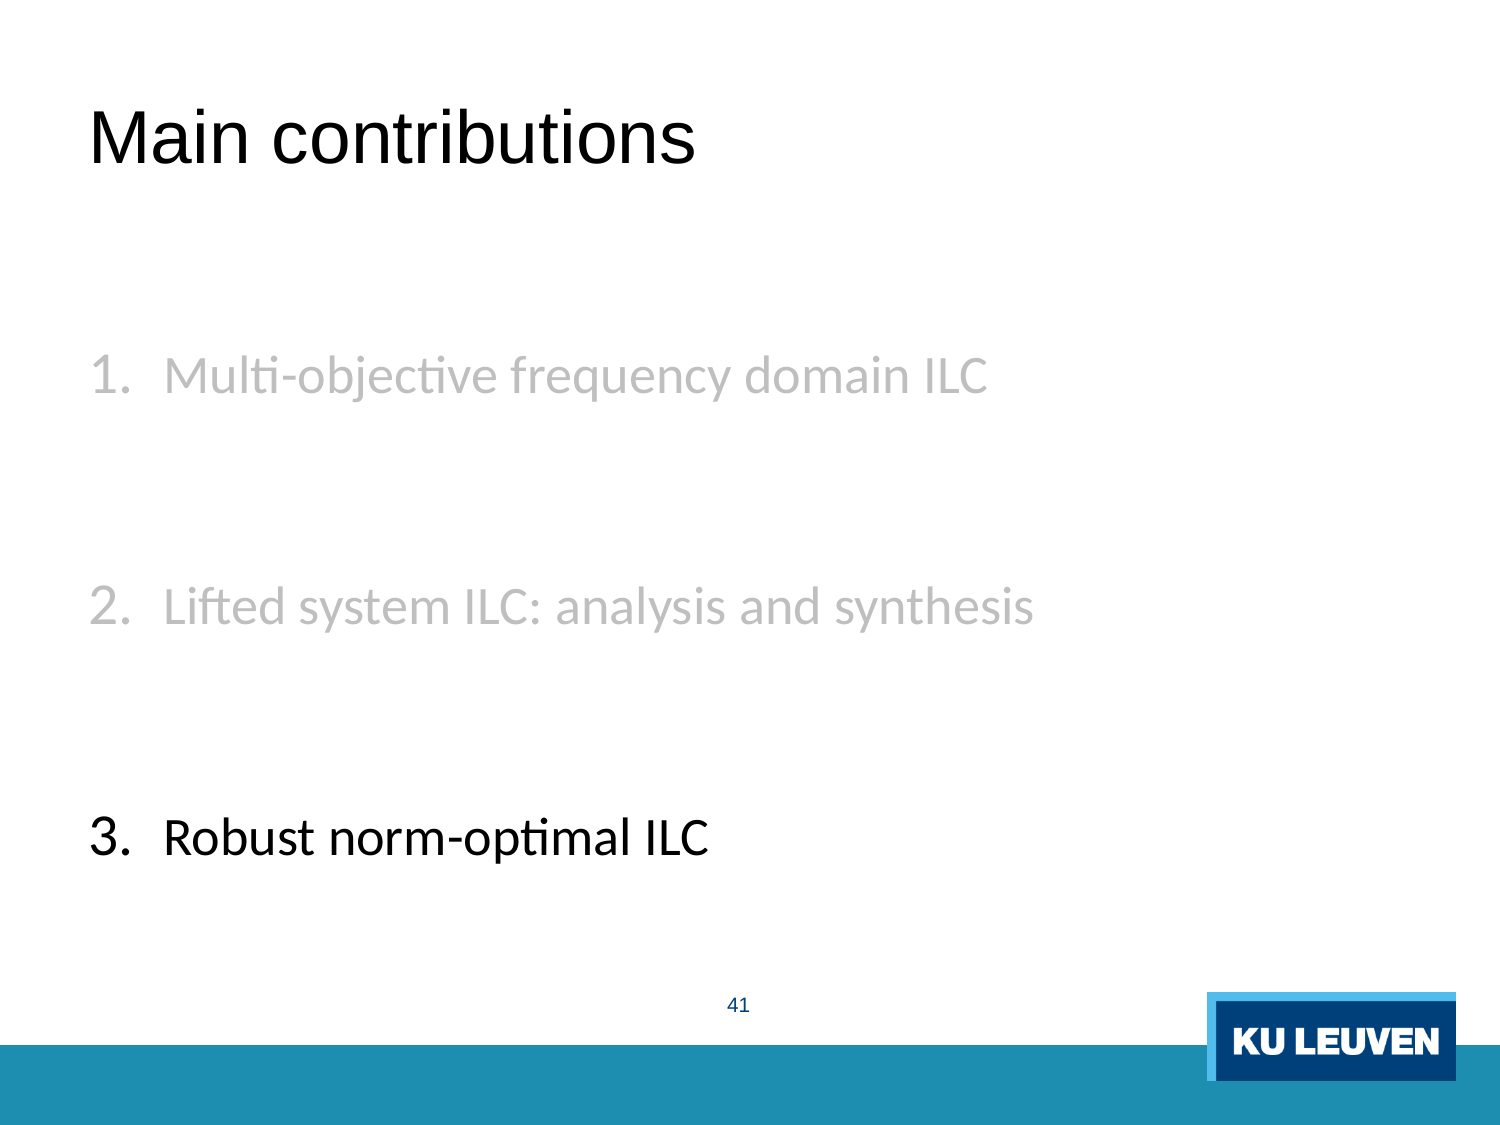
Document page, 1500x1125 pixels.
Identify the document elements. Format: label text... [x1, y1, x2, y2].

title Main contributions [88, 30, 1426, 179]
list Multi-objective frequency domain ILC Lifted system ILC: analysis and synthesis Robust norm-optimal ILC [88, 267, 1500, 994]
slide_number 41 [596, 992, 750, 1040]
picture [1207, 994, 1456, 1081]
